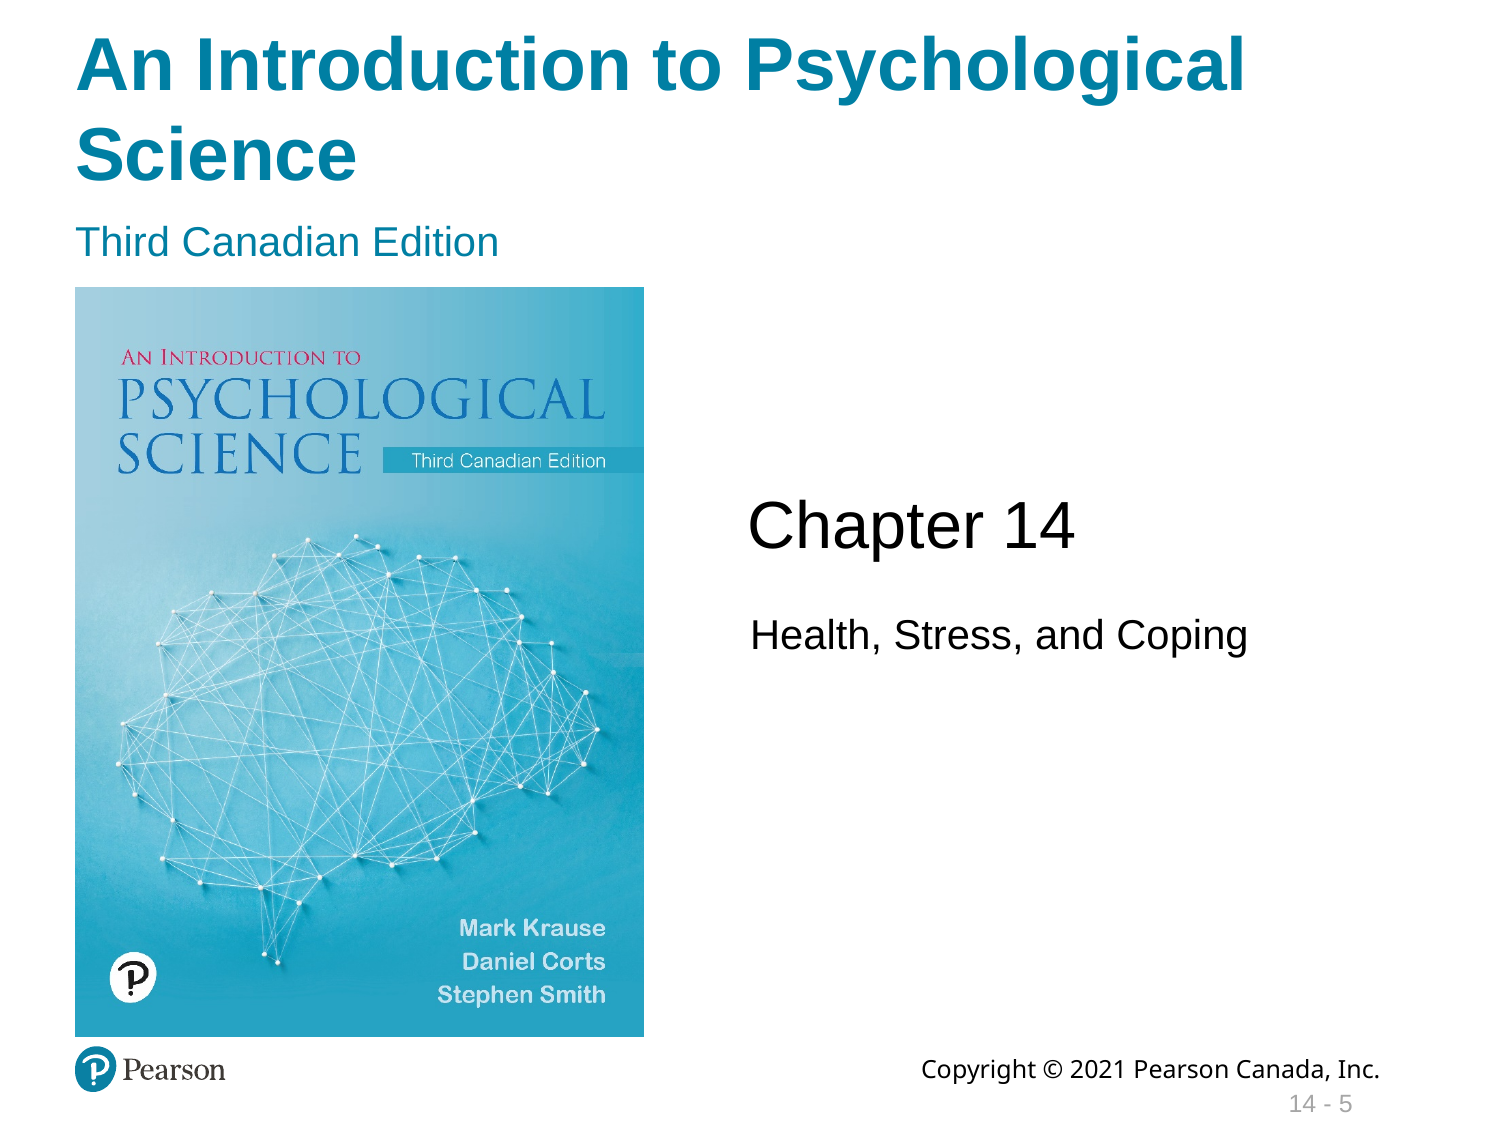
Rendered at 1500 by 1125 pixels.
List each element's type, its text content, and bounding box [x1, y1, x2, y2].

list Third Canadian Edition [75, 214, 747, 269]
picture [639, 682, 645, 695]
title An Introduction to Psychological Science [75, 6, 1425, 205]
list Copyright © 2021 Pearson Canada, Inc. [921, 1053, 1432, 1091]
list Health, Stress, and Coping [750, 314, 1425, 952]
picture [75, 286, 645, 1037]
list Chapter 14 [747, 203, 1428, 841]
